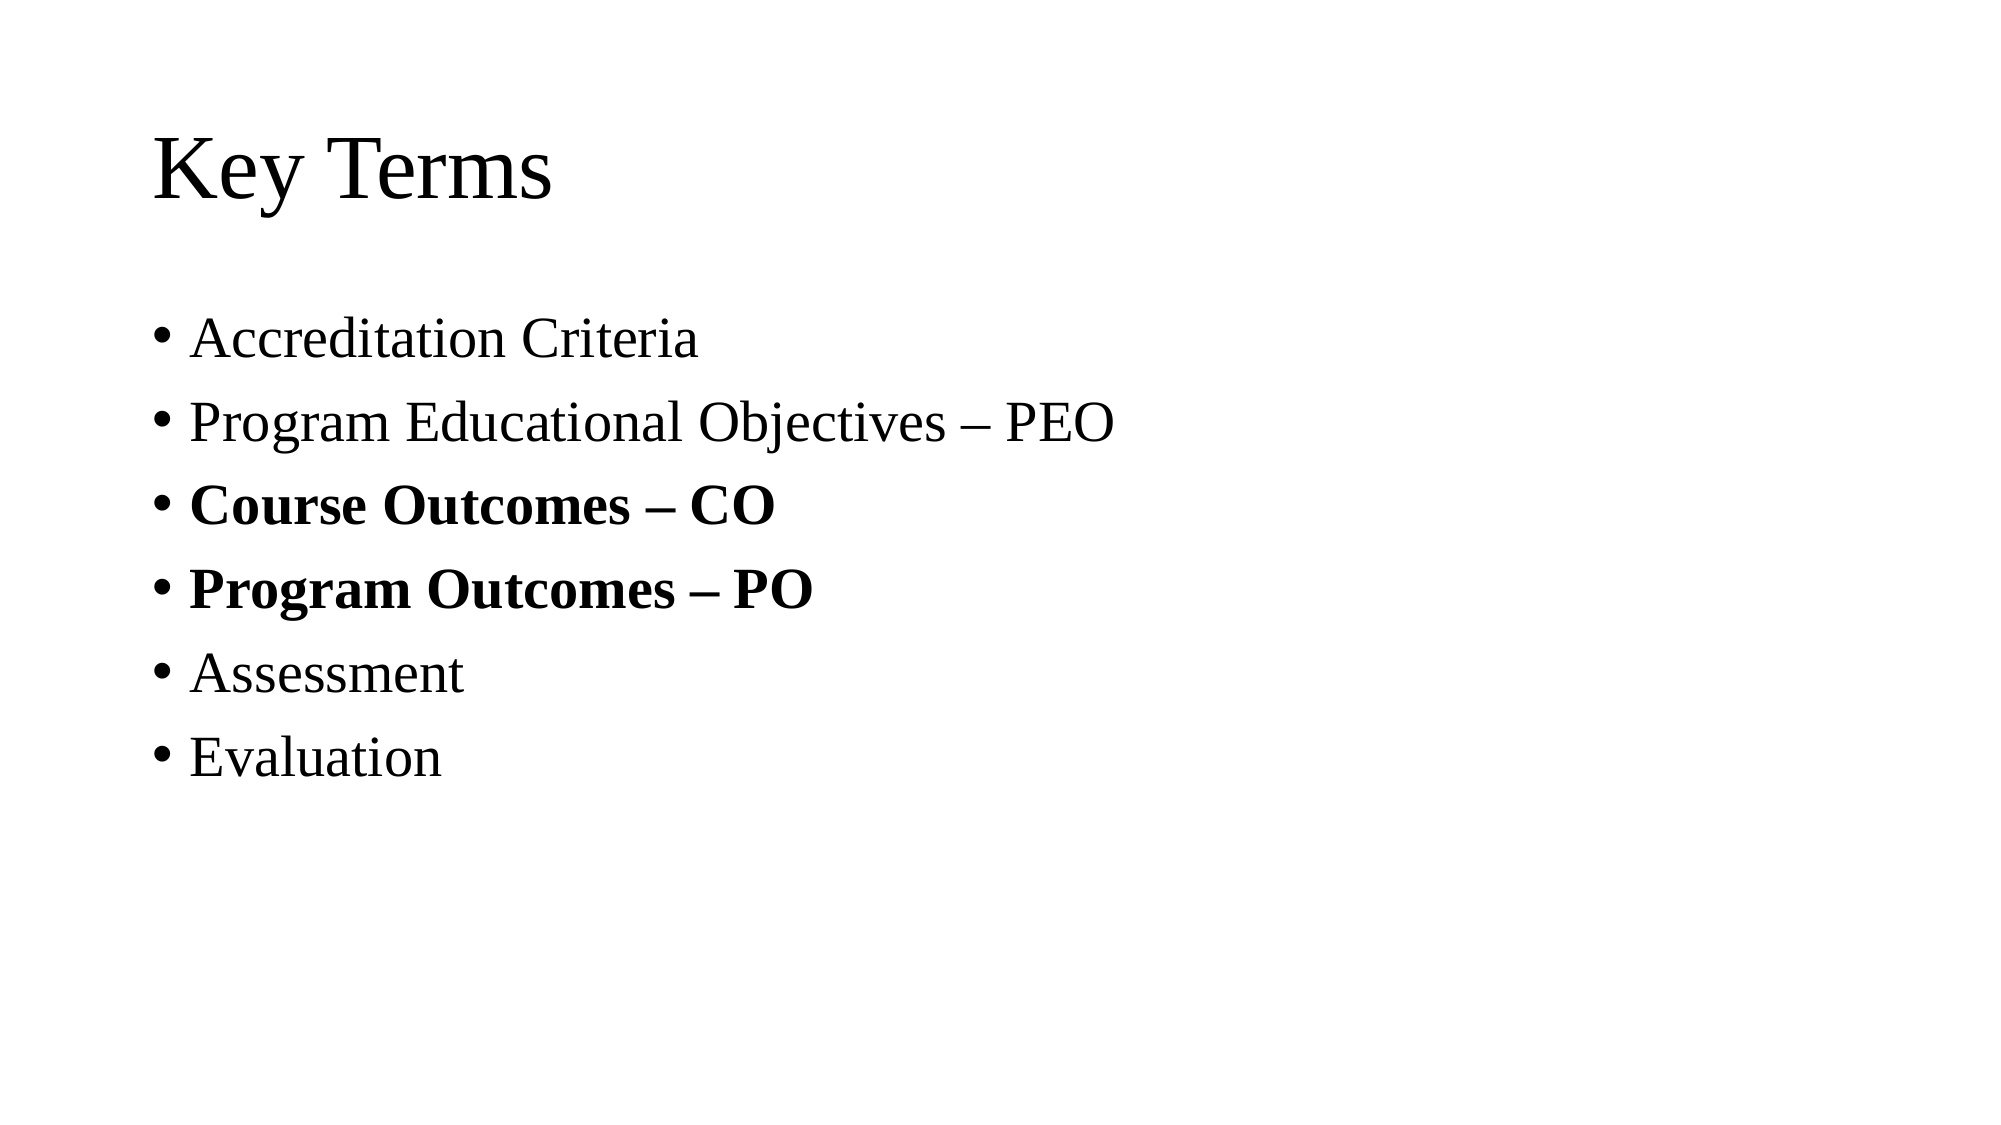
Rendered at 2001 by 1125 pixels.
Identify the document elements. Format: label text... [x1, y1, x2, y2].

list Accreditation Criteria Program Educational Objectives – PEO Course Outcomes – CO Program Outcomes – PO Assessment Evaluation [137, 299, 1863, 1014]
title Key Terms [137, 59, 1863, 278]
